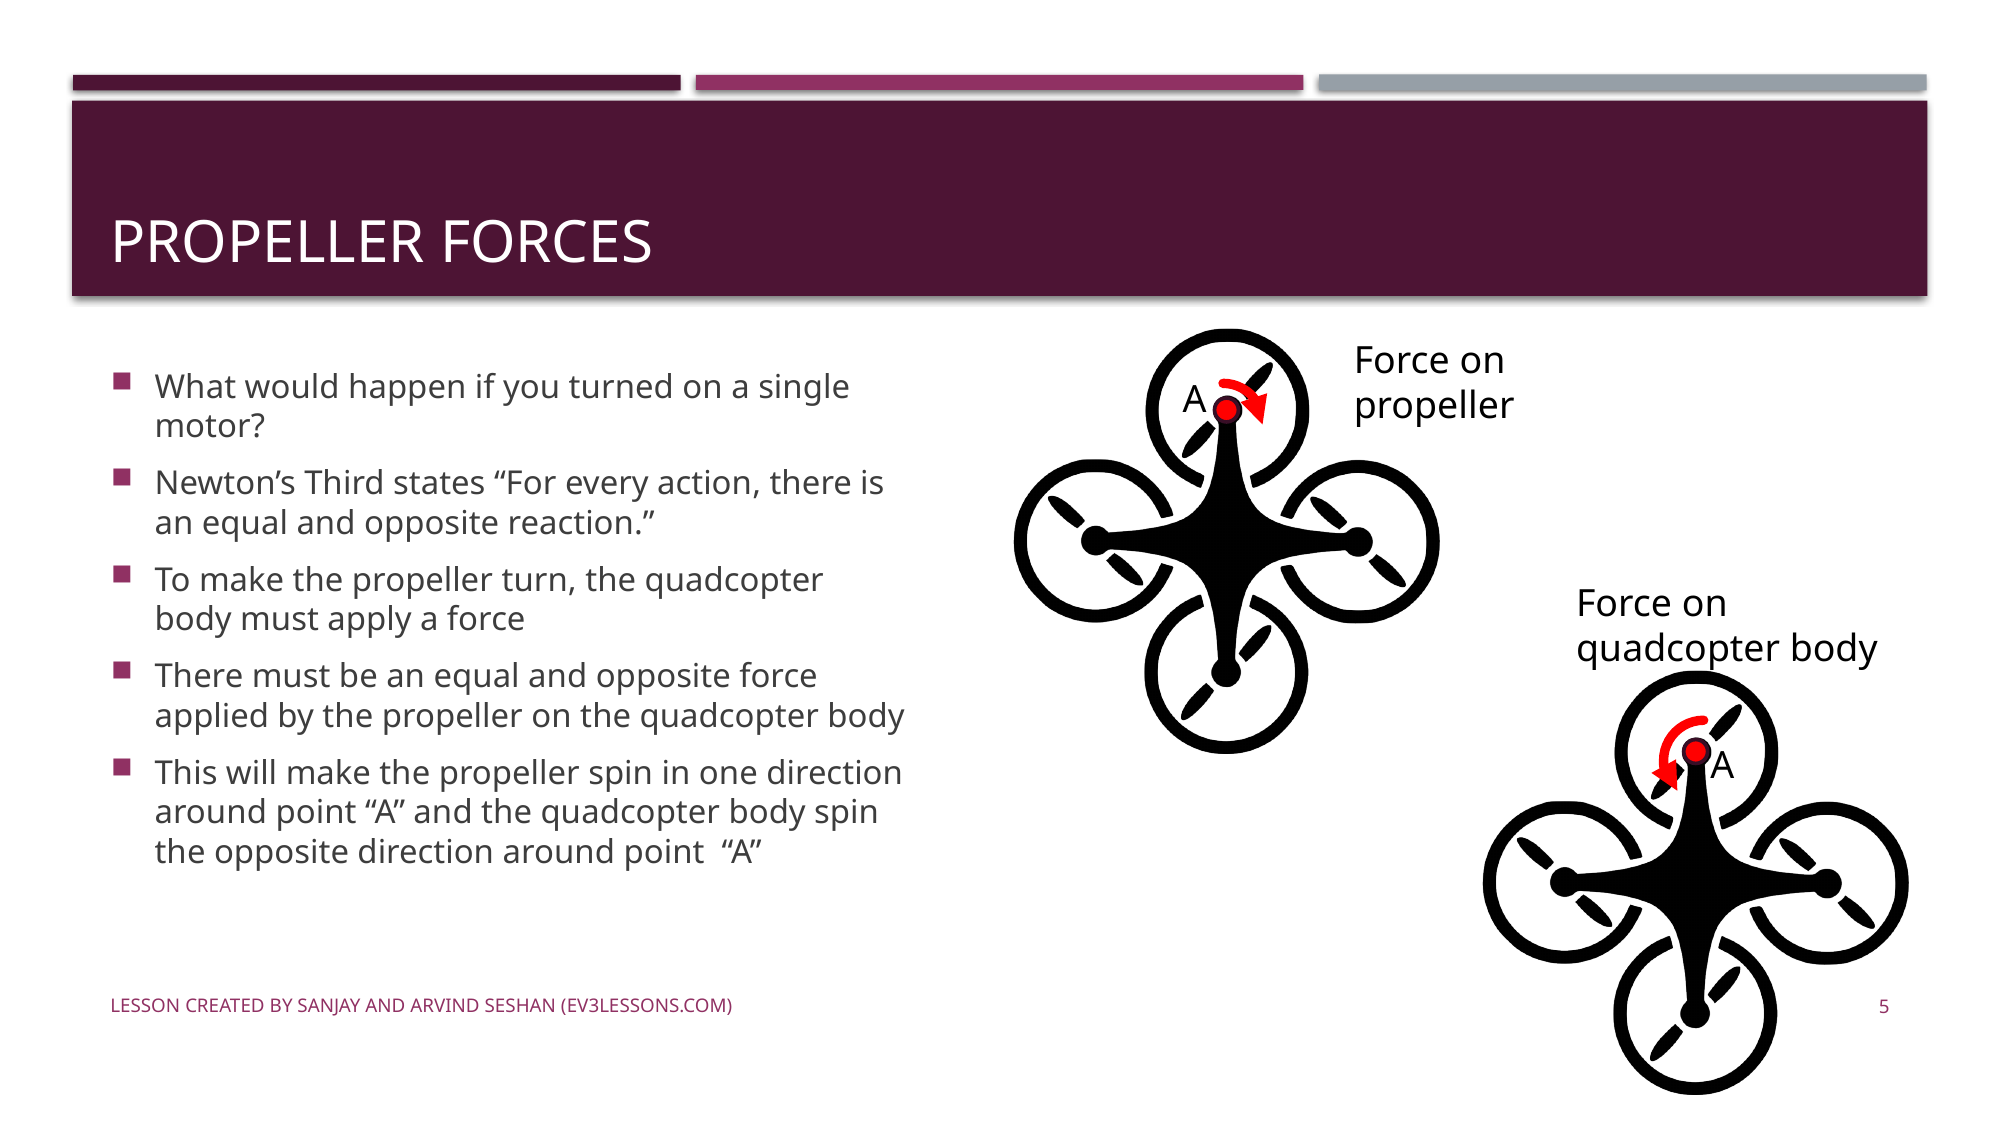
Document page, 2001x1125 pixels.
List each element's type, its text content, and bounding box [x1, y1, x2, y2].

text_box Force on propeller [1442, 328, 1686, 434]
title Propeller Forces [95, 115, 1905, 282]
picture [1013, 327, 1440, 755]
list What would happen if you turned on a single motor? Newton’s Third states “For every action, there is an equal and opposite reaction.” To make the propeller turn, the quadcopter body must apply a force There must be an equal and opposite force applied by the propeller on the quadcopter body This will make the propeller spin in one direction around point “A” and the quadcopter body spin the opposite direction around point “A” [95, 357, 923, 962]
text_box Force on quadcopter body [1561, 571, 1909, 669]
footer Lesson created by Sanjay and Arvind Seshan (EV3Lessons.com) [95, 976, 1230, 1037]
picture [1482, 669, 1909, 1096]
